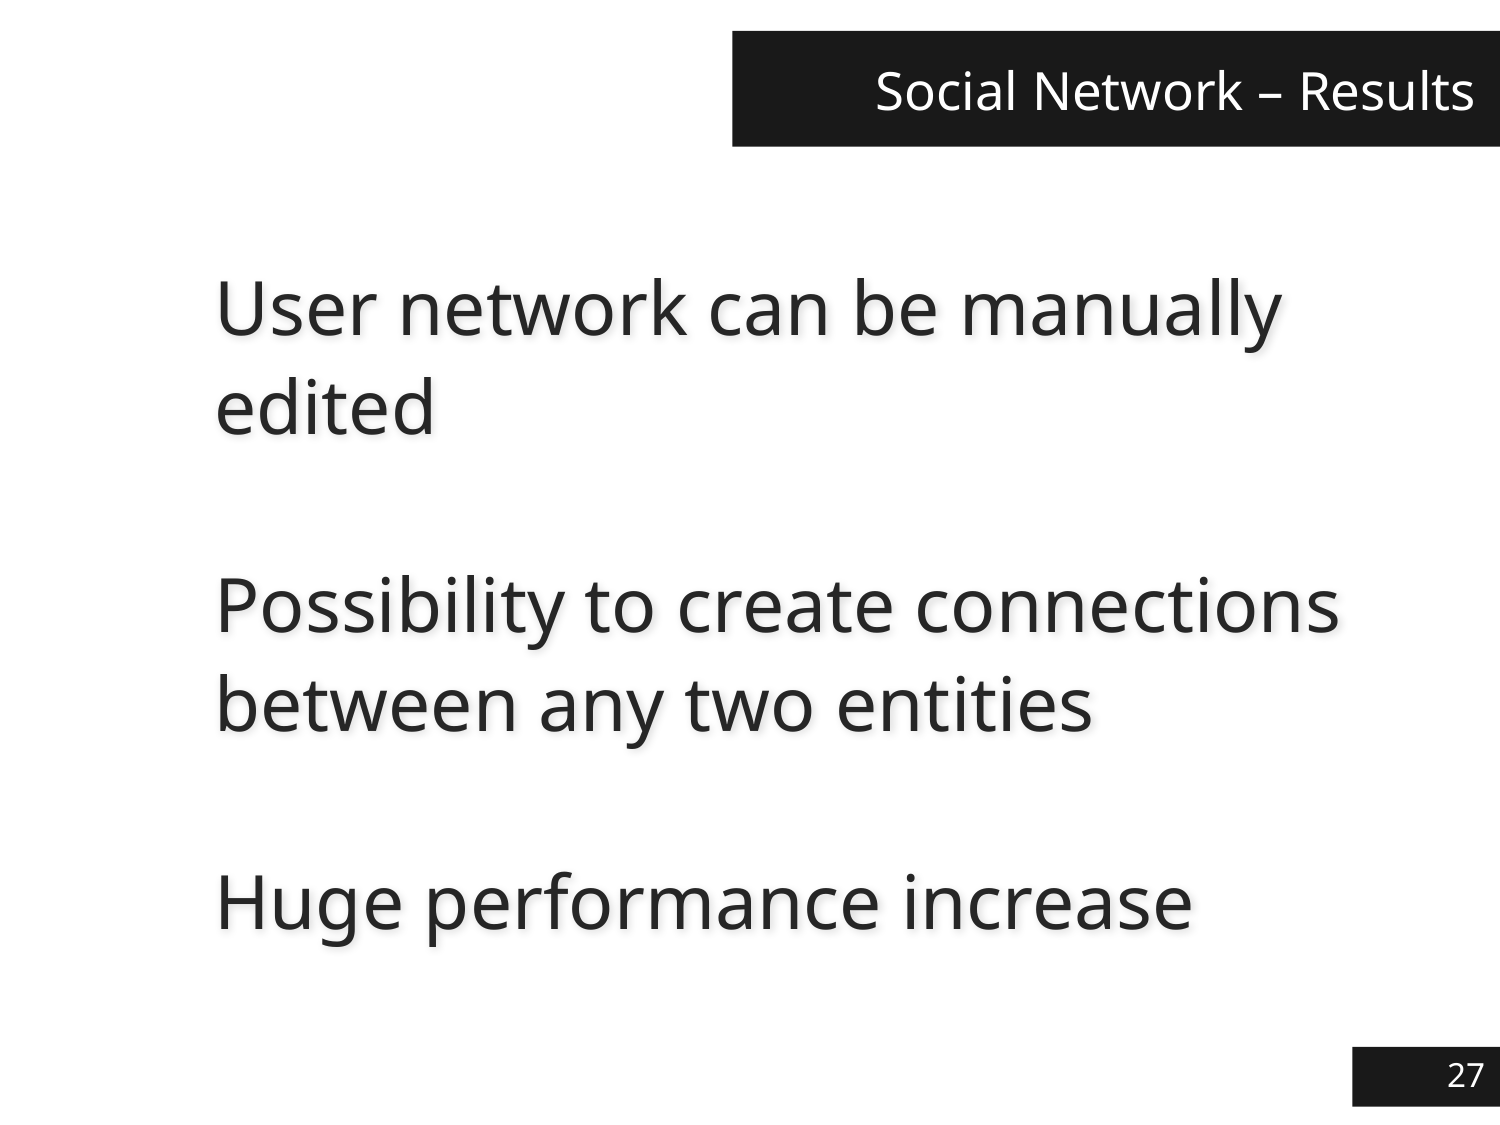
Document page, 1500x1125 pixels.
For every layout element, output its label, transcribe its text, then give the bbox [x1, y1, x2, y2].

list User network can be manually edited Possibility to create connections between any two entities Huge performance increase [75, 184, 1425, 1012]
title Social Network – Results [732, 30, 1500, 147]
slide_number 27 [1352, 1046, 1500, 1107]
